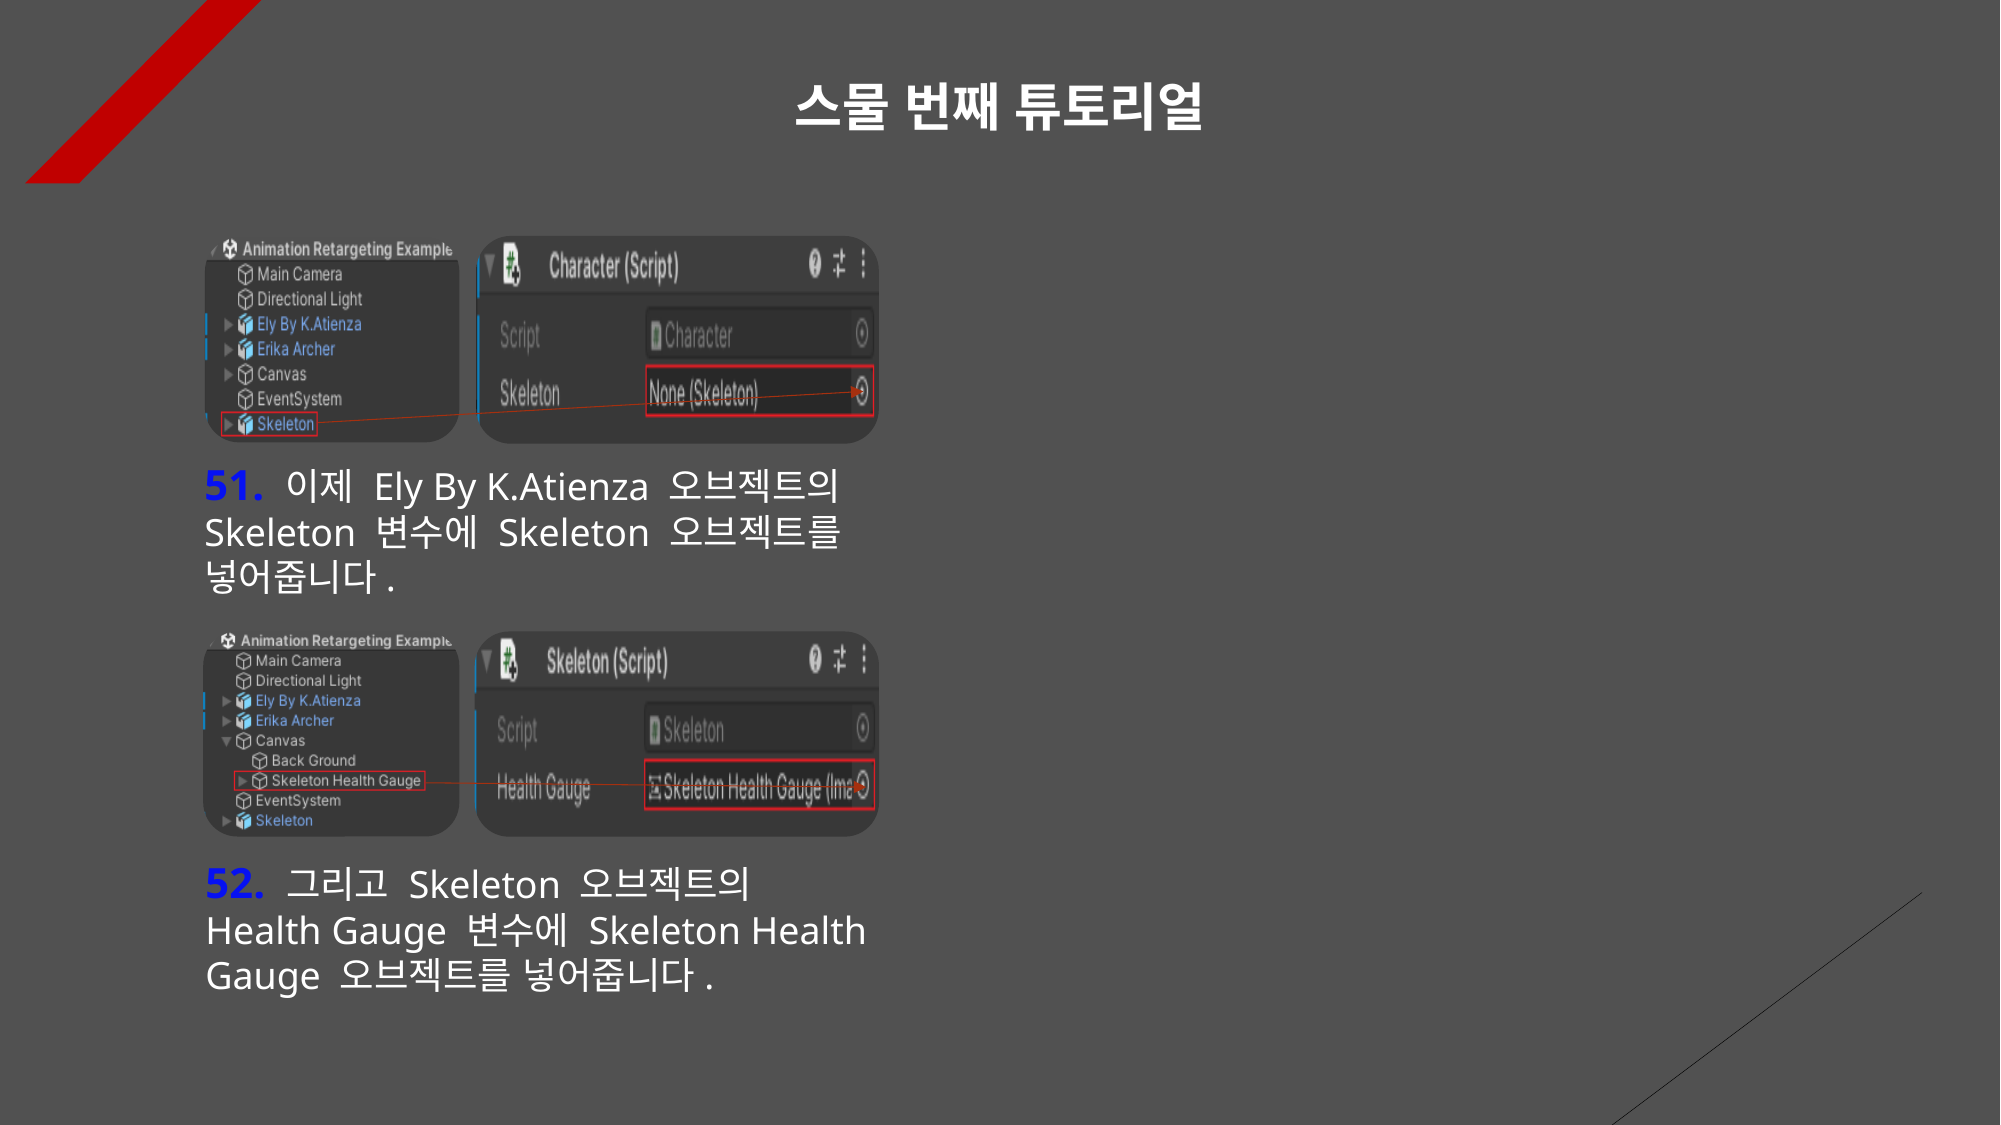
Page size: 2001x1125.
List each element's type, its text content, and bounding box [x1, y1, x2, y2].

text_box 스물 번째 튜토리얼 [702, 66, 1298, 145]
picture [203, 631, 460, 837]
picture [476, 235, 879, 444]
picture [474, 631, 880, 837]
text_box 51. 이제 Ely By K.Atienza 오브젝트의 Skeleton 변수에 Skeleton 오브젝트를 넣어줍니다. [204, 458, 880, 614]
picture [204, 237, 460, 443]
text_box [317, 391, 864, 423]
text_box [425, 782, 867, 788]
text_box 52. 그리고 Skeleton 오브젝트의 Health Gauge 변수에 Skeleton Health Gauge 오브젝트를 넣어줍니다. [205, 856, 881, 1012]
